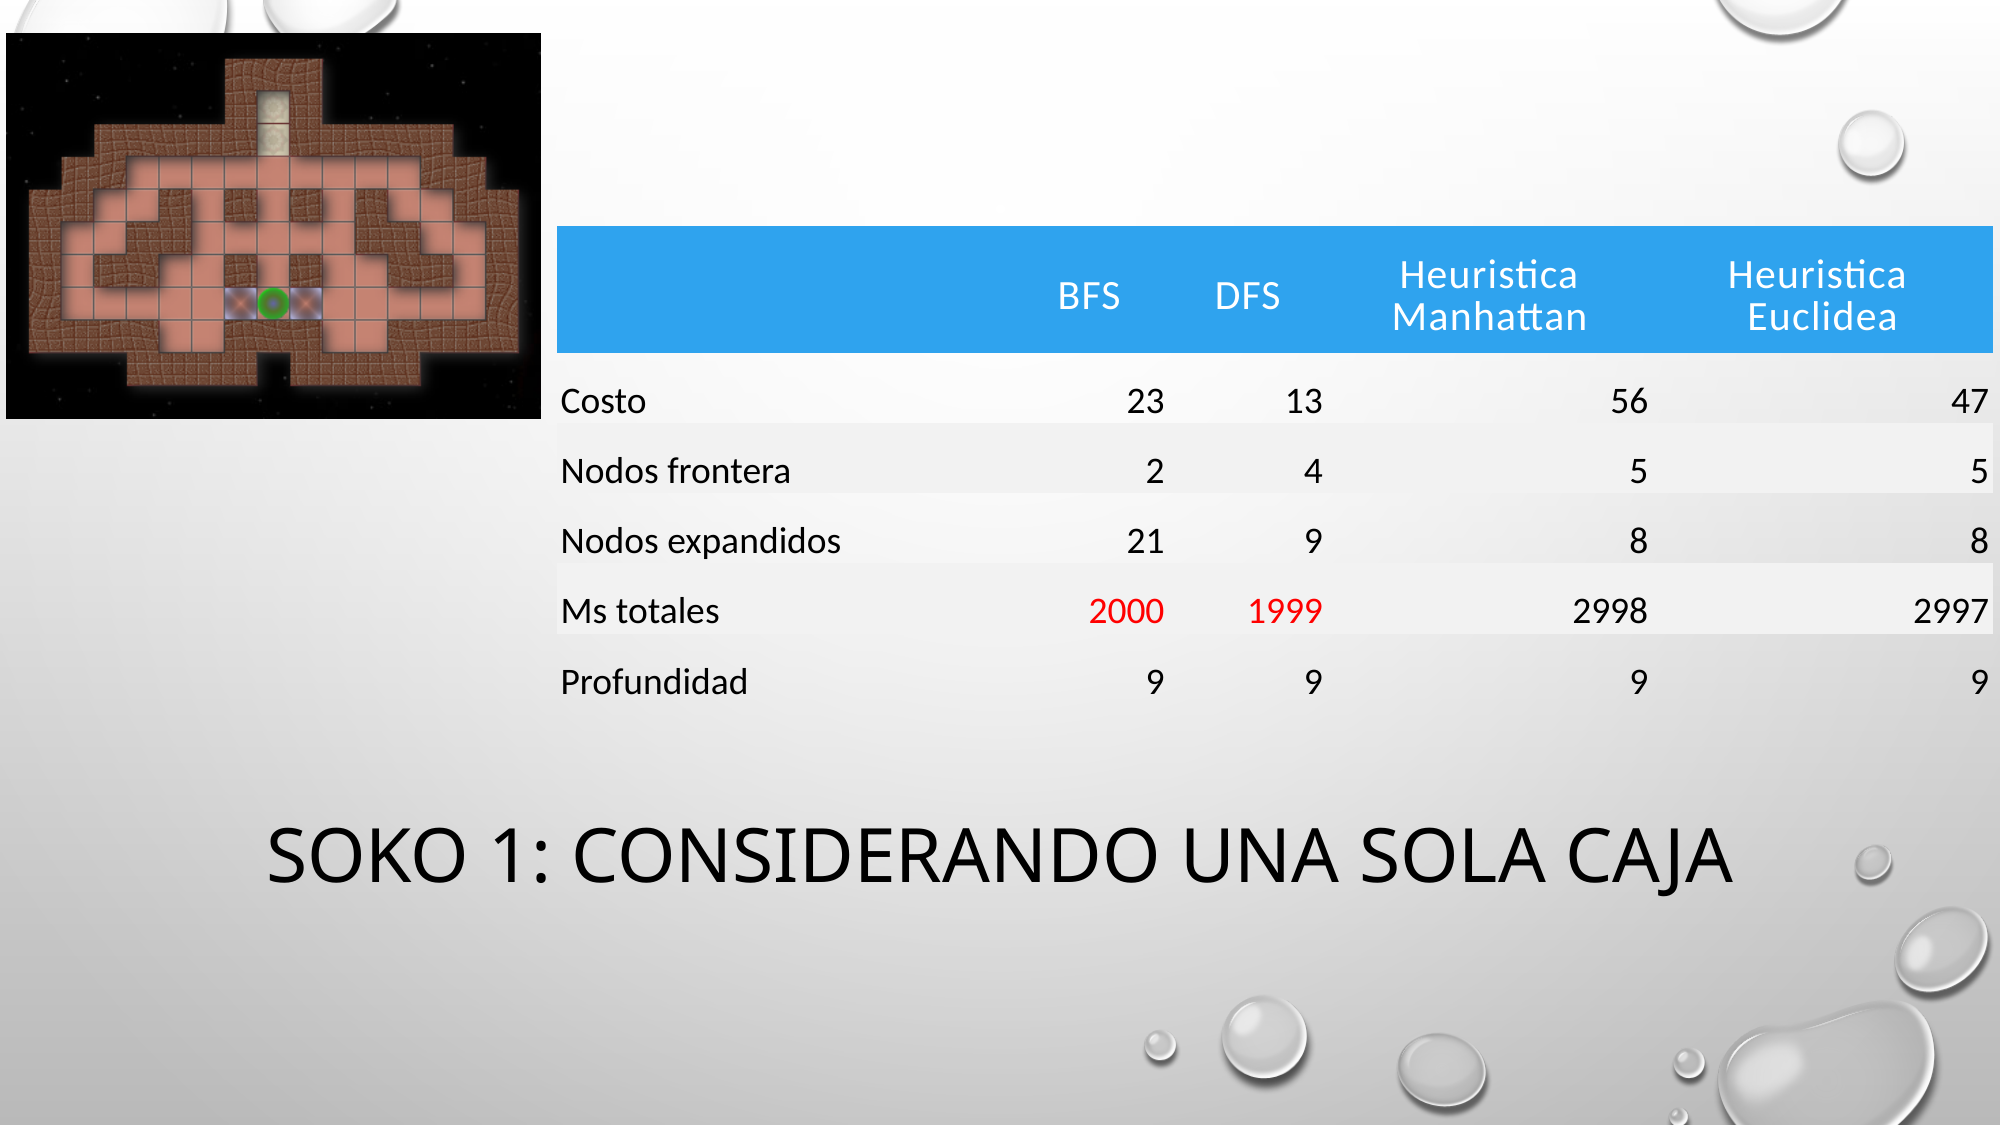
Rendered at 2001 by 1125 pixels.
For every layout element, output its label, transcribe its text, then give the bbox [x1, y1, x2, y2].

table_cell 56 [1327, 353, 1652, 423]
table_cell 5 [1652, 423, 1993, 493]
table_cell Nodos frontera [557, 423, 1010, 493]
table_cell 23 [1010, 353, 1169, 423]
table_cell Nodos expandidos [557, 493, 1010, 563]
table_cell Profundidad [557, 634, 1010, 704]
table_header Heuristica Manhattan [1327, 226, 1652, 353]
table_cell 9 [1010, 634, 1169, 704]
table_cell Costo [557, 353, 1010, 423]
table_header Heuristica Euclidea [1652, 226, 1993, 353]
table_cell 2 [1010, 423, 1169, 493]
table_cell 8 [1652, 493, 1993, 563]
table_cell 5 [1327, 423, 1652, 493]
table_header [557, 226, 1010, 353]
table_cell 9 [1169, 634, 1327, 704]
table_cell 8 [1327, 493, 1652, 563]
table_cell 21 [1010, 493, 1169, 563]
table_header BFS [1010, 226, 1169, 353]
table_cell 9 [1169, 493, 1327, 563]
table_cell 13 [1169, 353, 1327, 423]
table_cell 2998 [1327, 563, 1652, 634]
table_cell 47 [1652, 353, 1993, 423]
table_cell 2000 [1010, 563, 1169, 634]
table_cell 1999 [1169, 563, 1327, 634]
table_header DFS [1169, 226, 1327, 353]
table_cell 2997 [1652, 563, 1993, 634]
table_cell 9 [1652, 634, 1993, 704]
table_cell 4 [1169, 423, 1327, 493]
title SOKO 1: considerando una sola caja [149, 752, 1851, 966]
table_cell Ms totales [557, 563, 1010, 634]
picture [0, 0, 2000, 1125]
table_cell 9 [1327, 634, 1652, 704]
